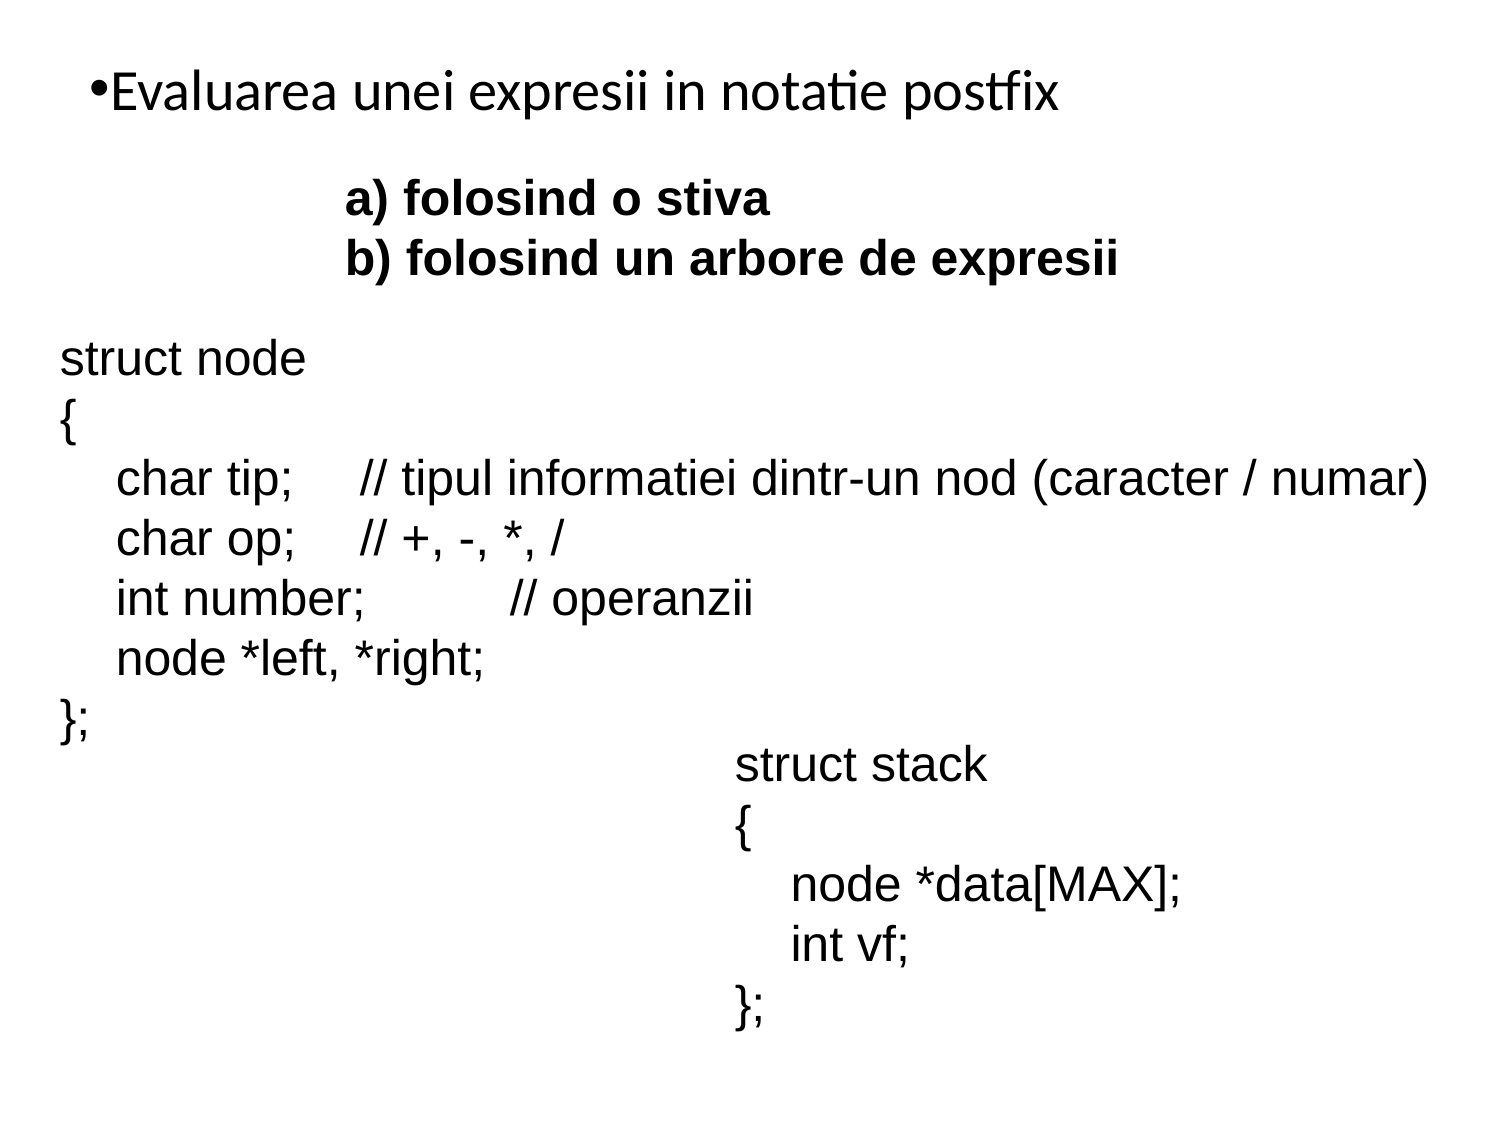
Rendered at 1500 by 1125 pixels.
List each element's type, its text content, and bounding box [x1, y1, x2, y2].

text_box struct stack { node *data[MAX]; int vf; }; [719, 723, 1275, 1020]
text_box struct node { char tip; // tipul informatiei dintr-un nod (caracter / numar) char op; // +, -, *, / int number; // operanzii node *left, *right; }; [45, 318, 1500, 727]
text_box a) folosind o stiva b) folosind un arbore de expresii [329, 157, 1283, 285]
text_box Evaluarea unei expresii in notatie postfix [74, 45, 1424, 120]
